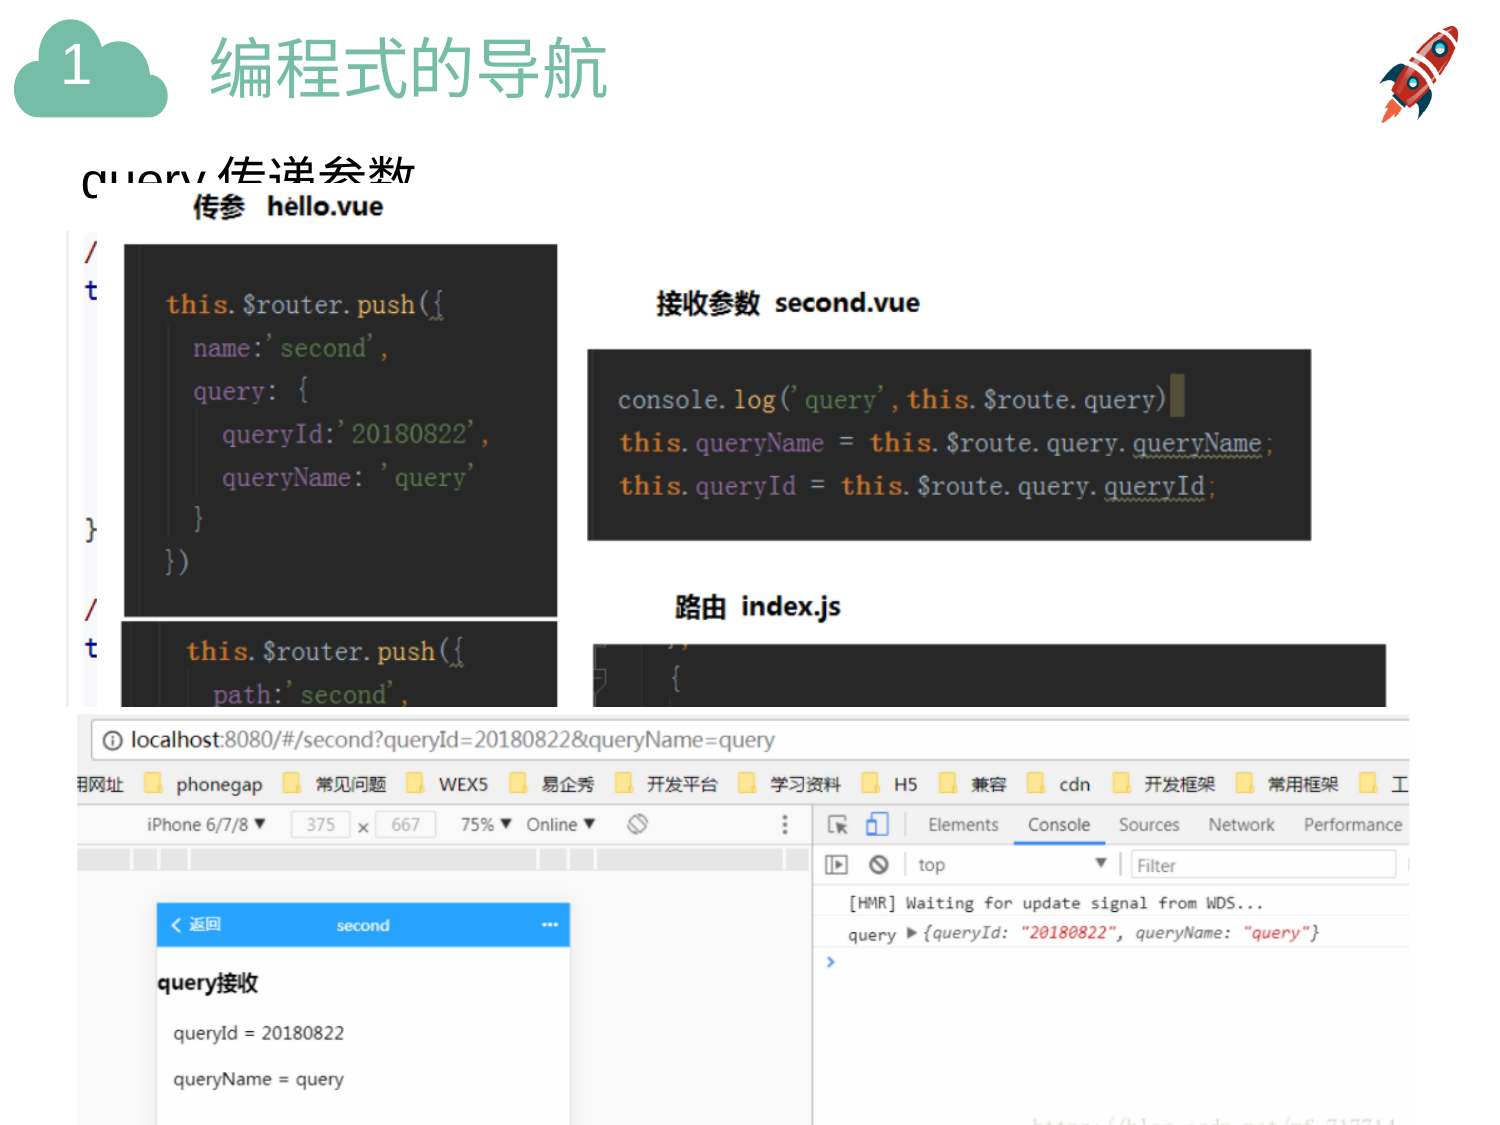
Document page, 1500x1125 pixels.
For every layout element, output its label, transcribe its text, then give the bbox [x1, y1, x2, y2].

title 编程式的导航 [193, 17, 1355, 127]
picture [1379, 26, 1458, 123]
picture [65, 183, 1417, 1125]
text_box query传递参数 [66, 140, 1478, 216]
